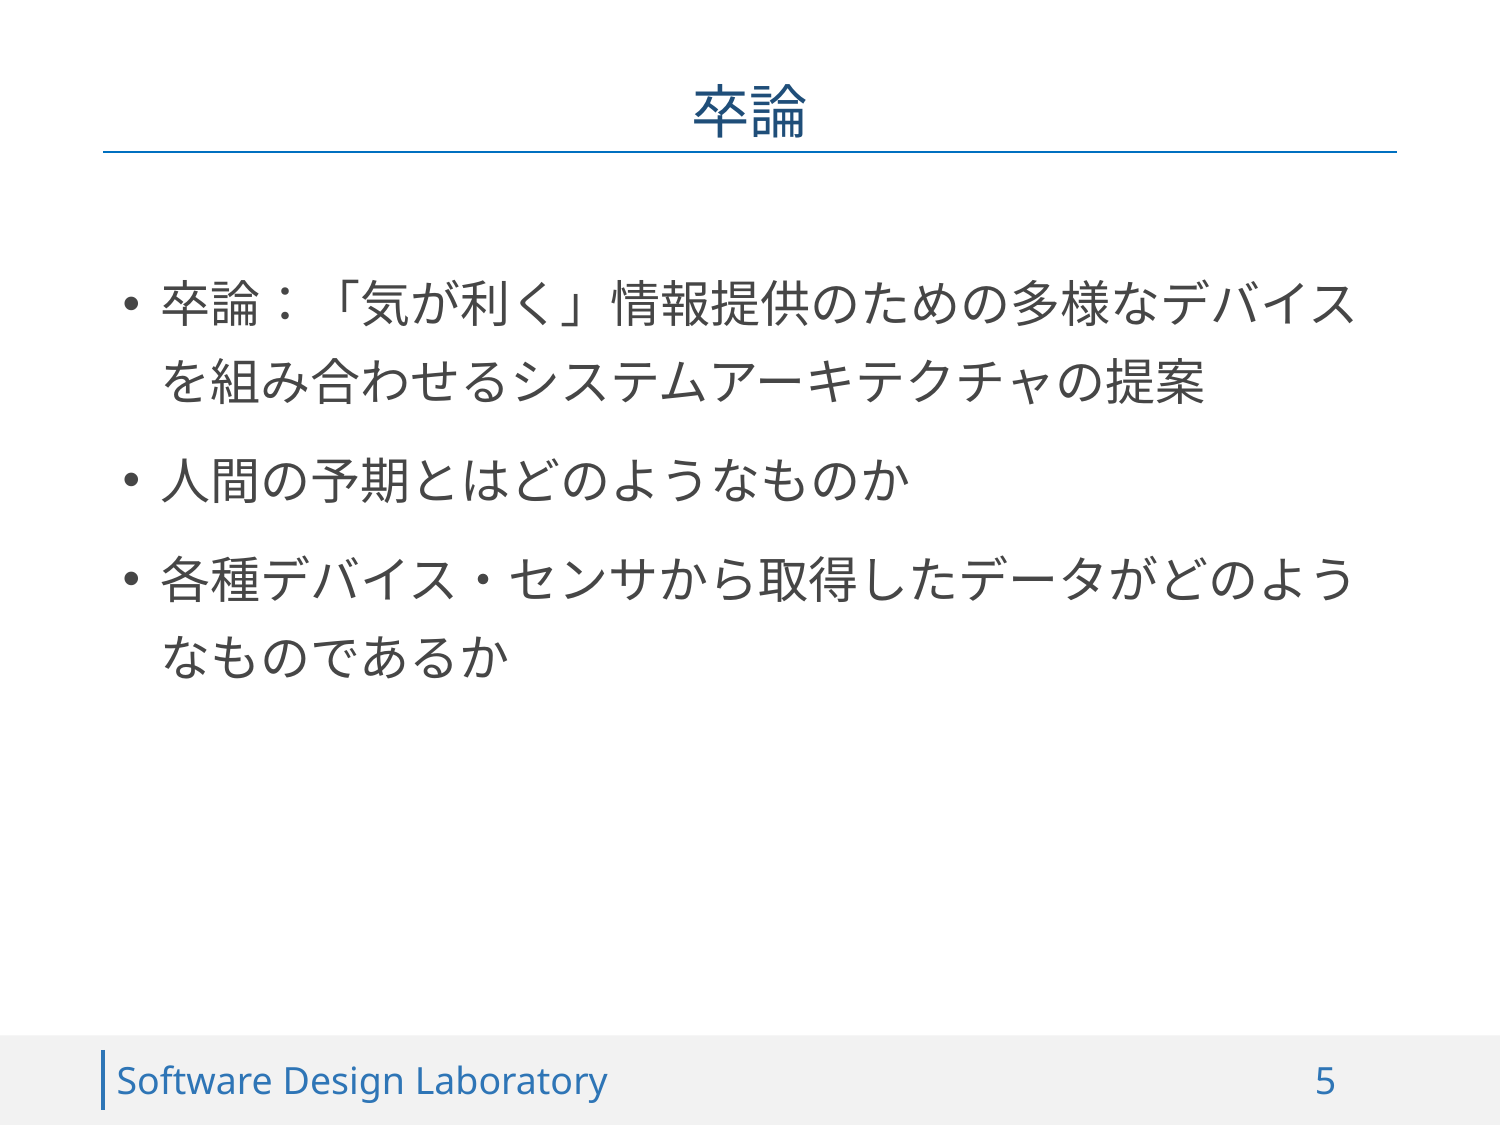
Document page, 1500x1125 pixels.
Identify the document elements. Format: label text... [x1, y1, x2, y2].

list 卒論：「気が利く」情報提供のための多様なデバイスを組み合わせるシステムアーキテクチャの提案 人間の予期とはどのようなものか 各種デバイス・センサから取得したデータがどのようなものであるか [107, 247, 1402, 962]
title 卒論 [103, 52, 1397, 177]
